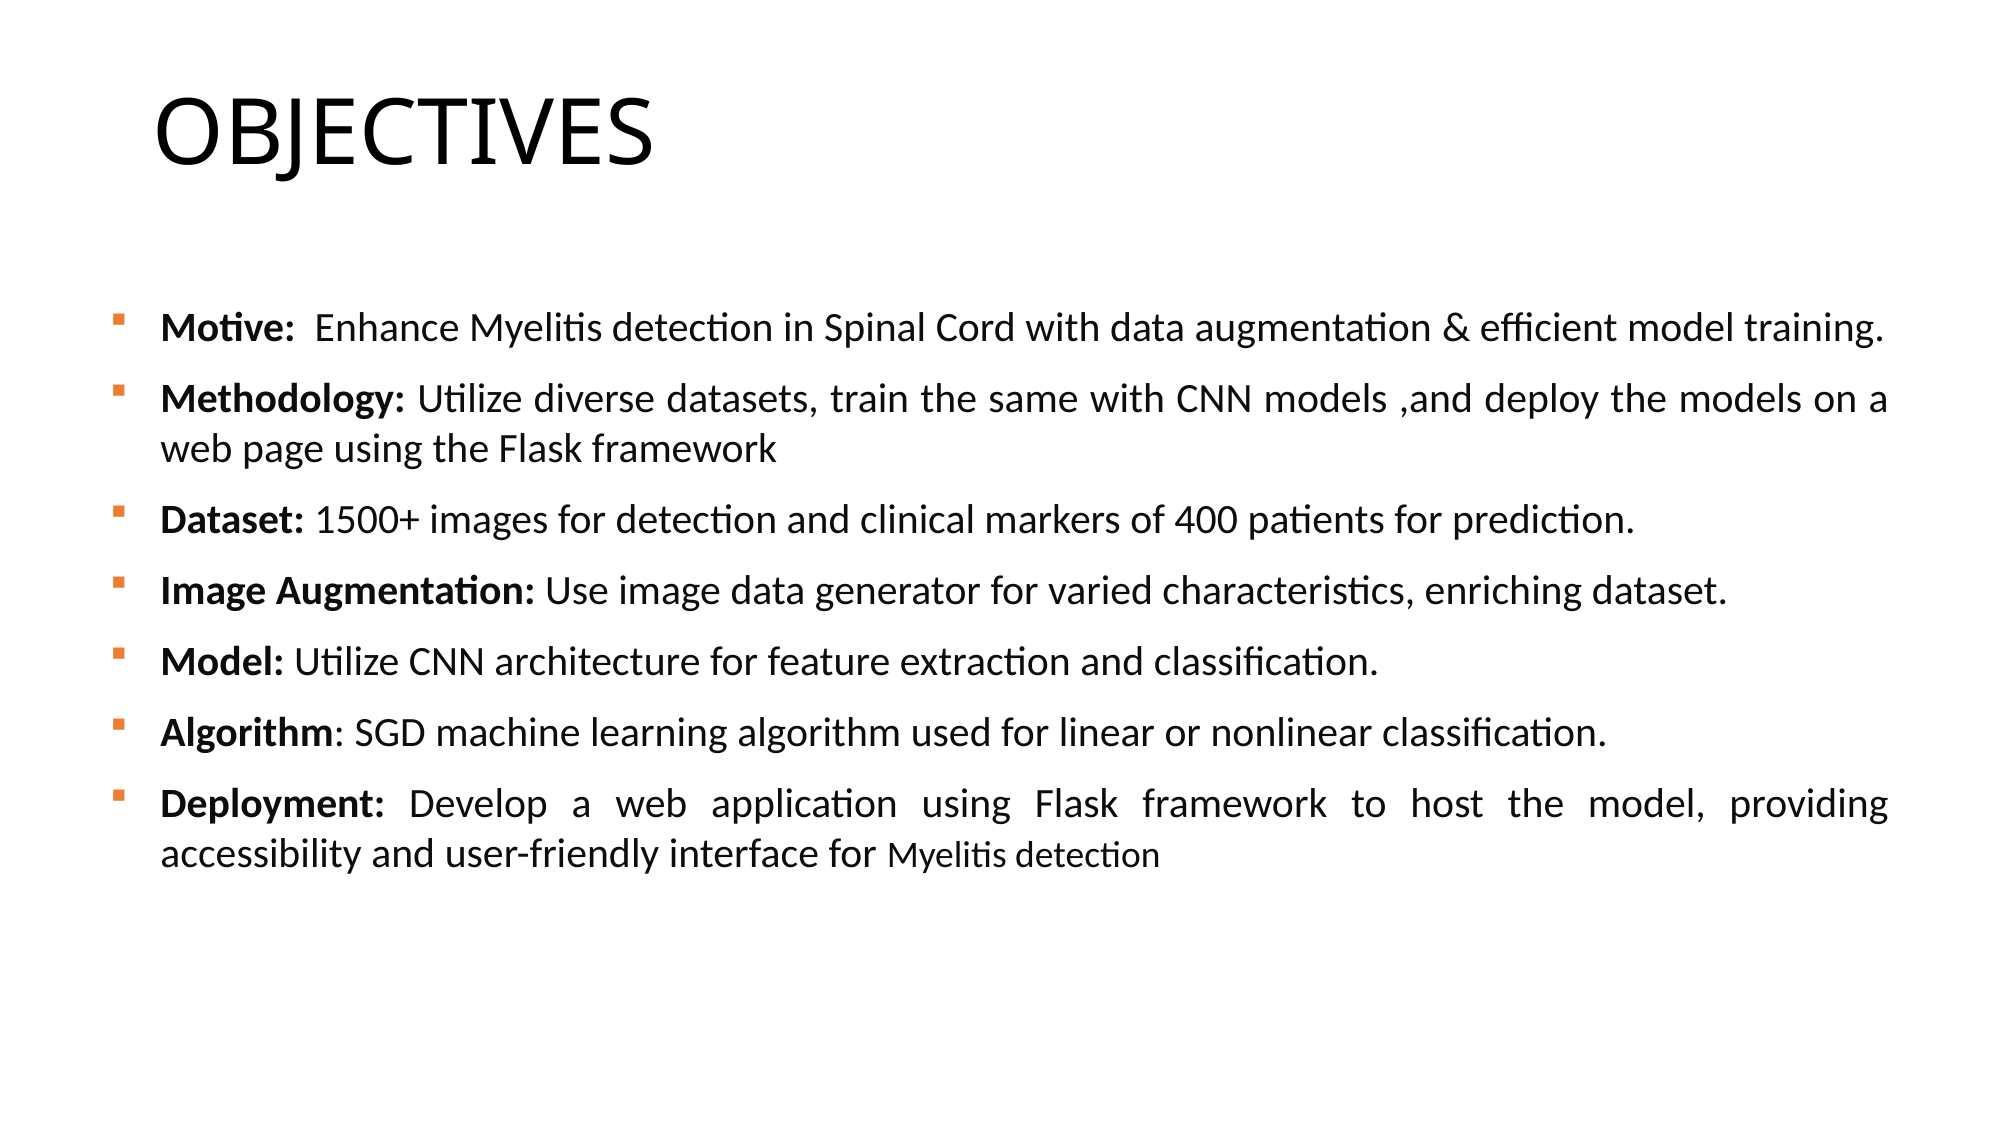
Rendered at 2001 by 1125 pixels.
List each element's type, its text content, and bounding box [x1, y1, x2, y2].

title OBJECTIVES [137, 26, 1863, 243]
text_box Motive: Enhance Myelitis detection in Spinal Cord with data augmentation & efficient model training. Methodology: Utilize diverse datasets, train the same with CNN models ,and deploy the models on a web page using the Flask framework Dataset: 1500+ images for detection and clinical markers of 400 patients for prediction. Image Augmentation: Use image data generator for varied characteristics, enriching dataset. Model: Utilize CNN architecture for feature extraction and classification. Algorithm: SGD machine learning algorithm used for linear or nonlinear classification. Deployment: Develop a web application using Flask framework to host the model, providing accessibility and user-friendly interface for Myelitis detection [95, 243, 1905, 932]
